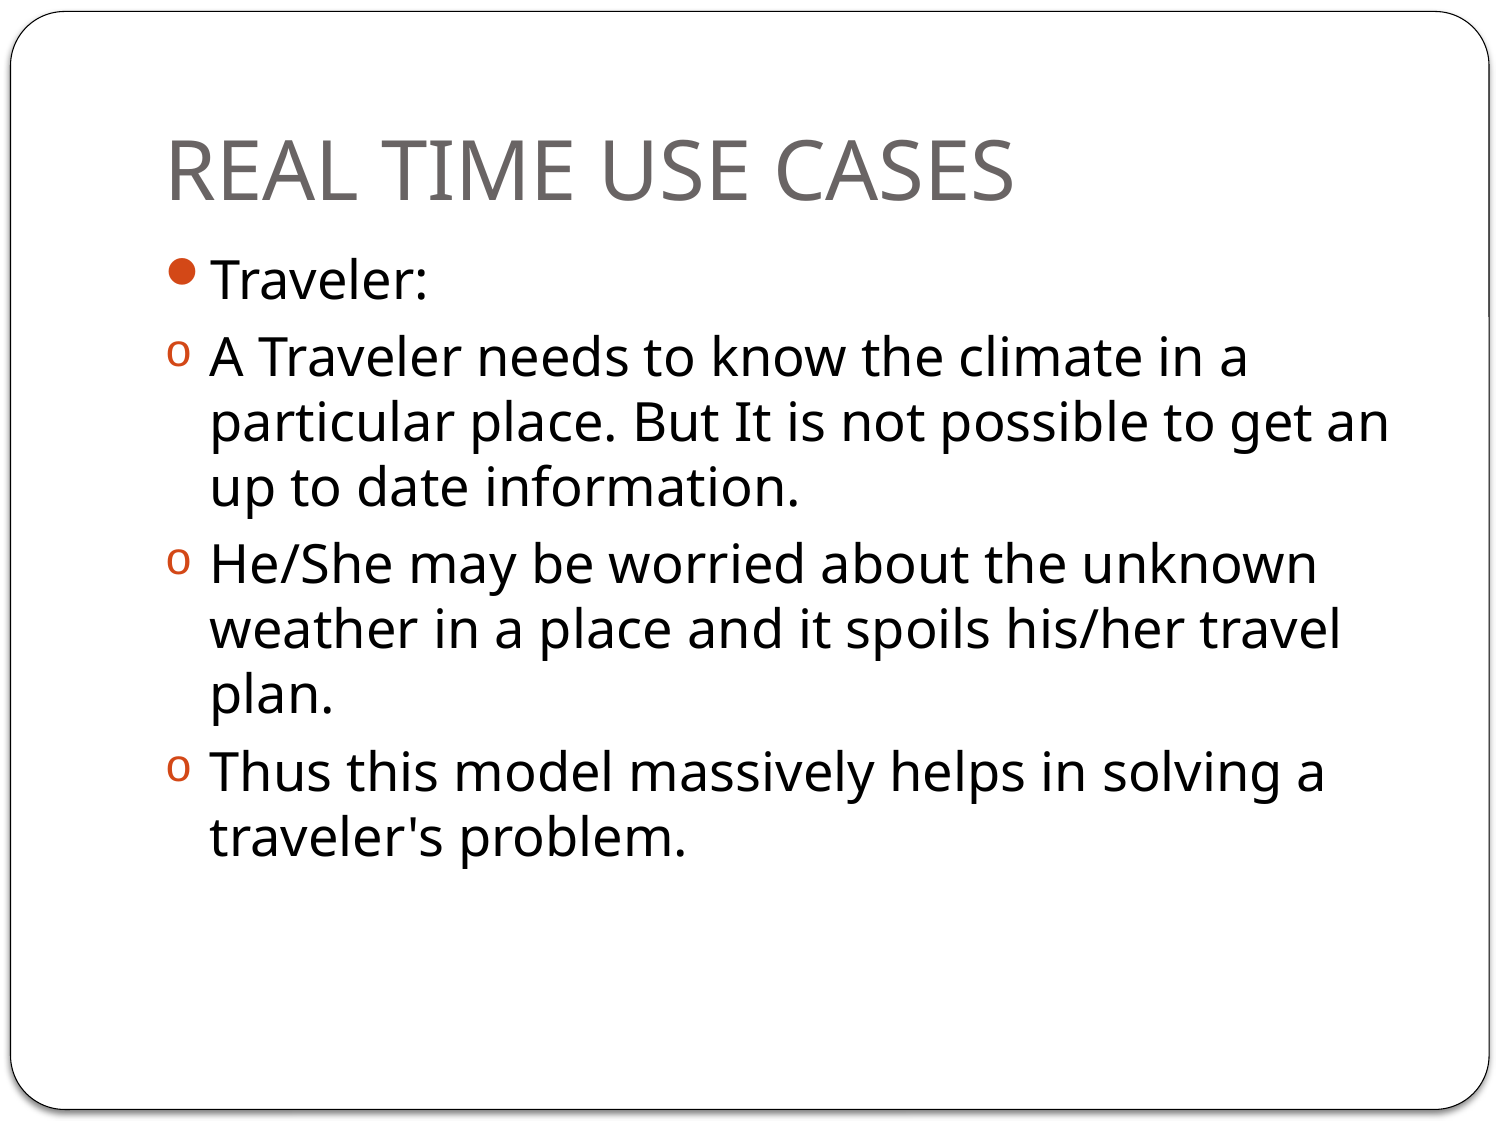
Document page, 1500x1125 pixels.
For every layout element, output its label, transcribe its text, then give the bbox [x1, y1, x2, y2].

list Traveler: A Traveler needs to know the climate in a particular place. But It is not possible to get an up to date information. He/She may be worried about the unknown weather in a place and it spoils his/her travel plan. Thus this model massively helps in solving a traveler's problem. [150, 237, 1425, 988]
title REAL TIME USE CASES [150, 45, 1425, 233]
